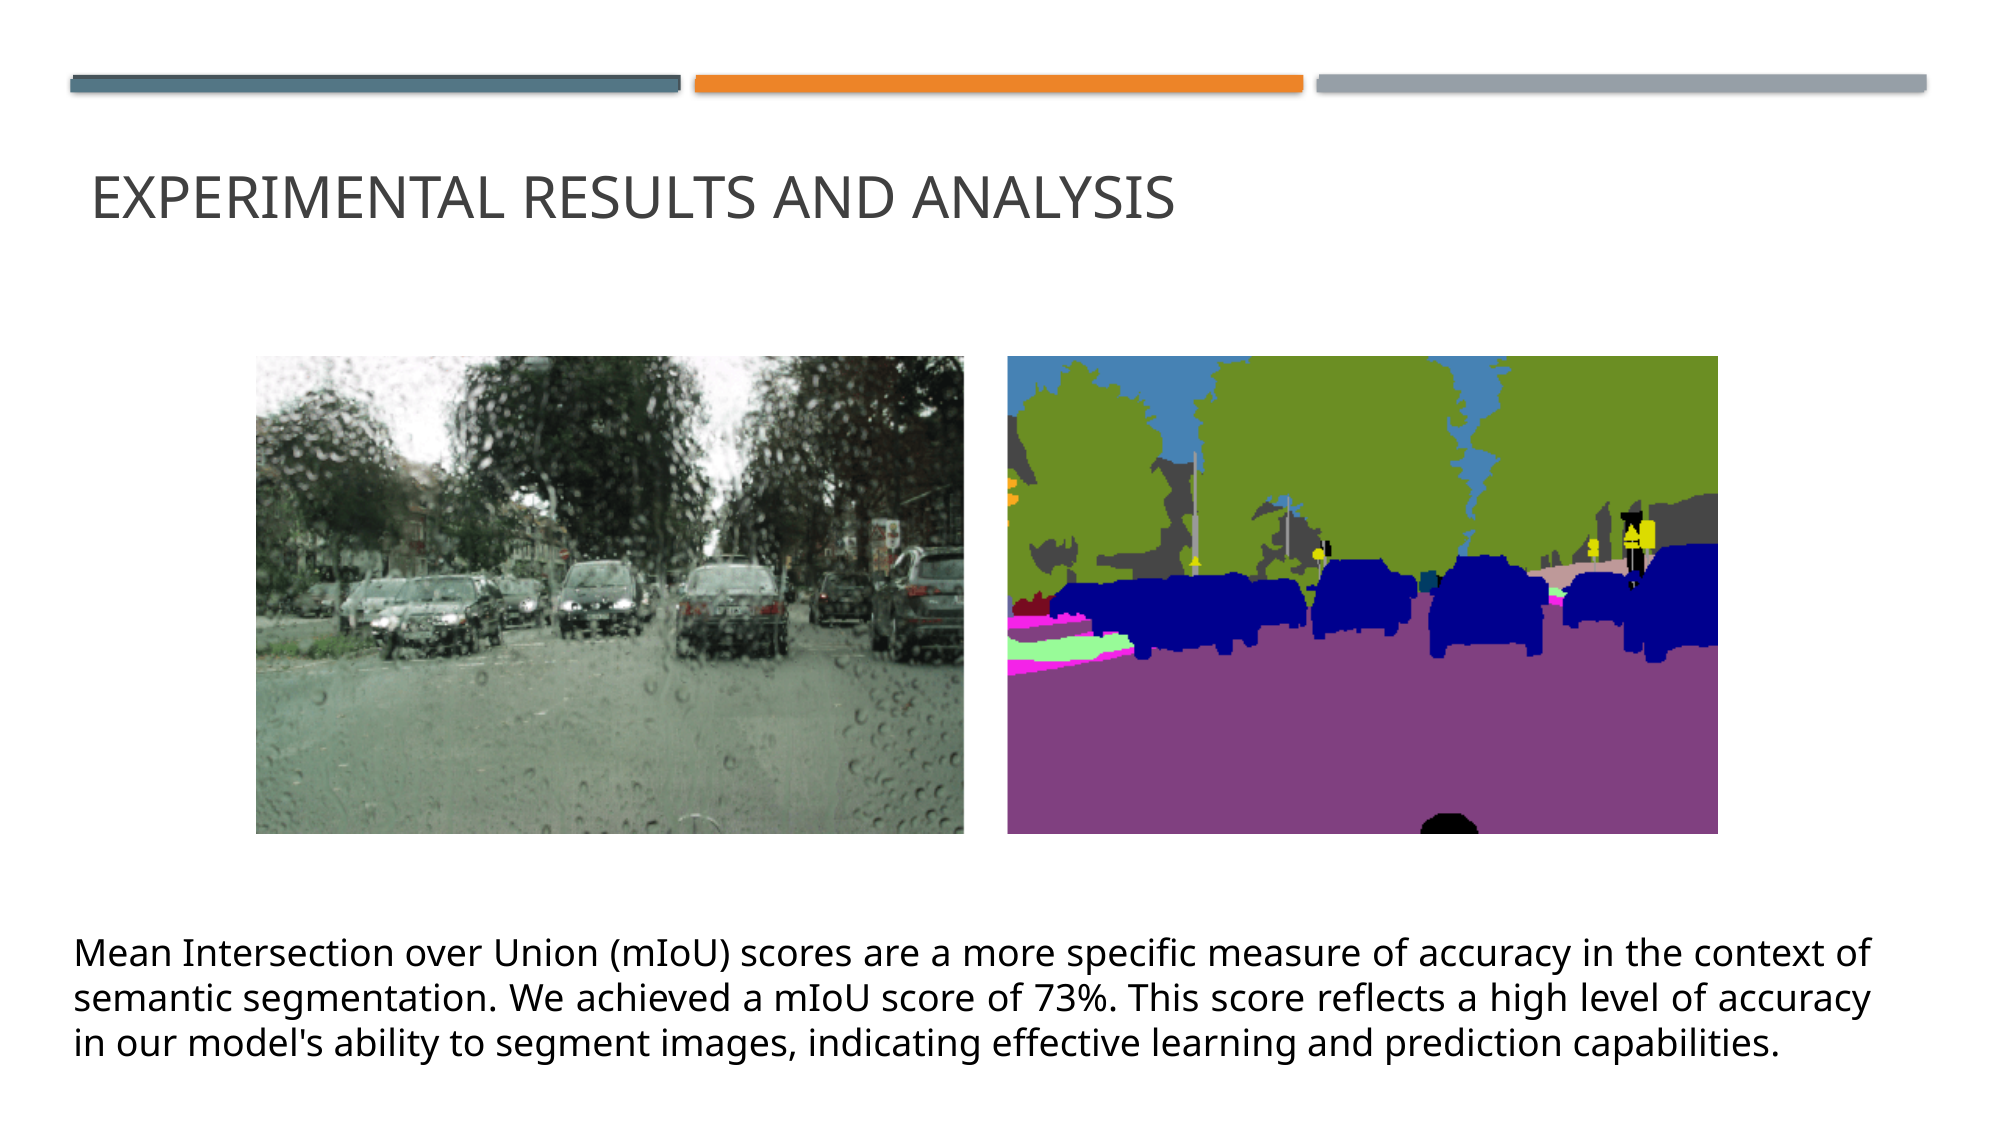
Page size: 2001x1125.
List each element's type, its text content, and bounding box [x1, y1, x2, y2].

title Experimental results and analysis [75, 113, 1924, 238]
picture [999, 356, 1718, 834]
picture [255, 356, 973, 834]
text_box Mean Intersection over Union (mIoU) scores are a more specific measure of accuracy in the context of semantic segmentation. We achieved a mIoU score of 73%. This score reflects a high level of accuracy in our model's ability to segment images, indicating effective learning and prediction capabilities. [58, 921, 1889, 1072]
